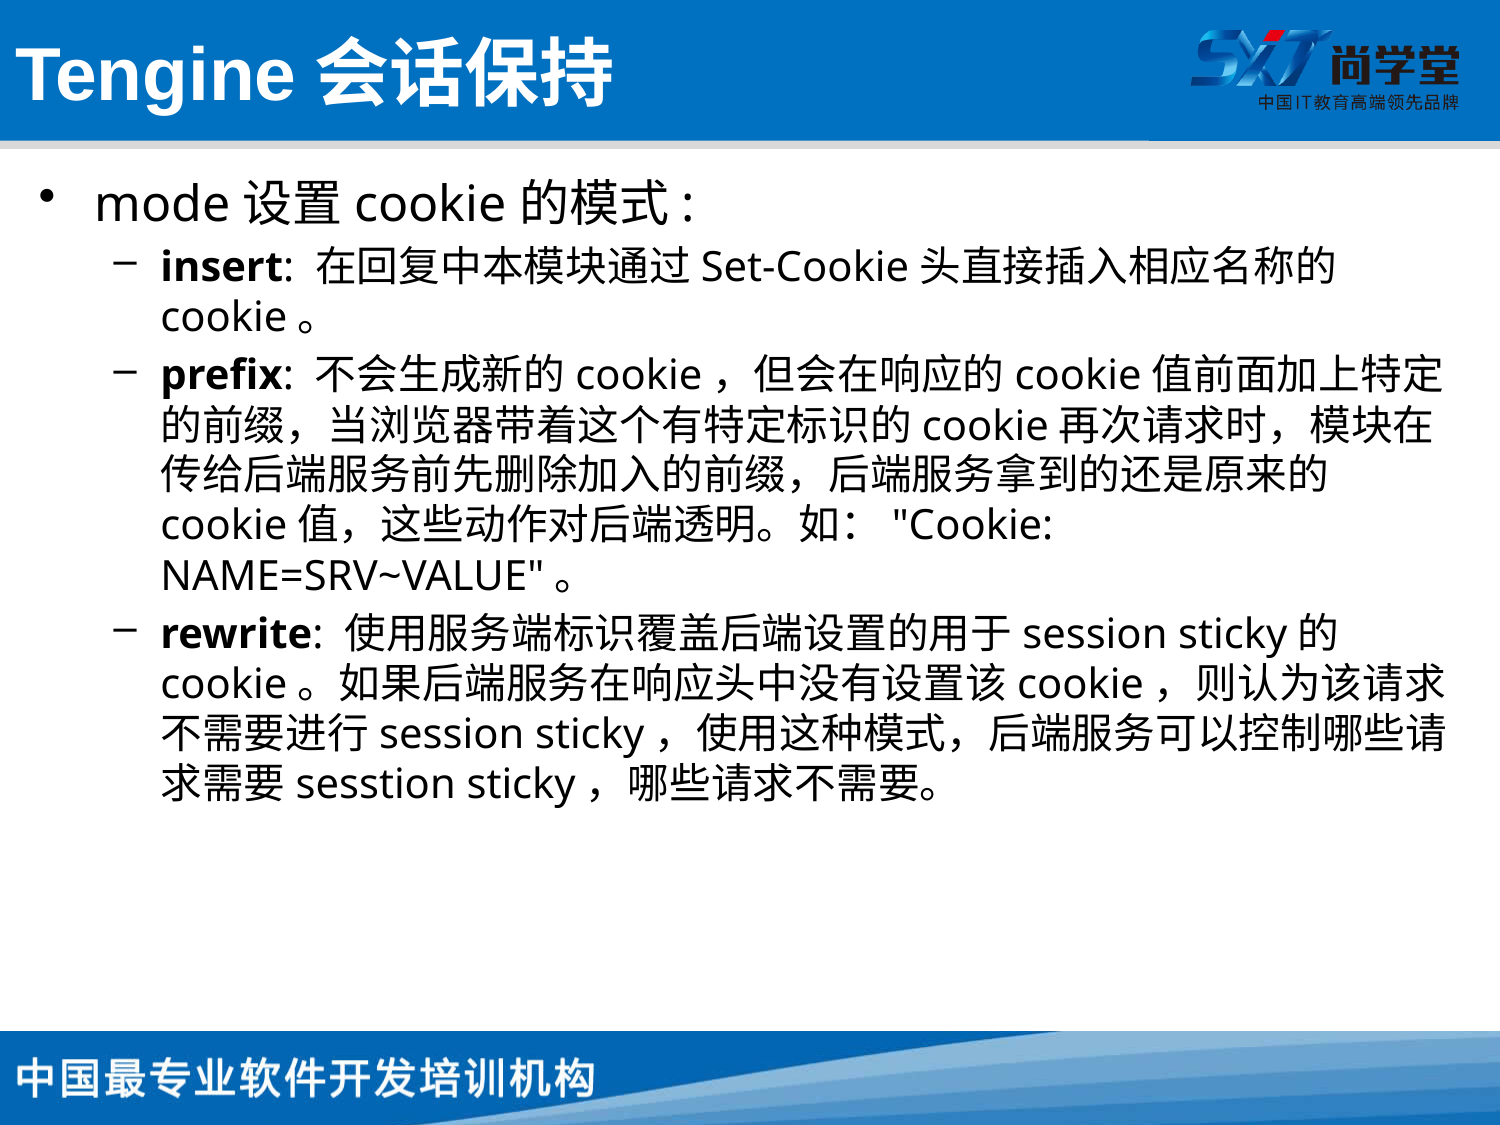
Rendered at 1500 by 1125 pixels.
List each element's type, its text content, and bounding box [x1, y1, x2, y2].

list mode设置cookie的模式: insert: 在回复中本模块通过Set-Cookie头直接插入相应名称的cookie。 prefix: 不会生成新的cookie，但会在响应的cookie值前面加上特定的前缀，当浏览器带着这个有特定标识的cookie再次请求时，模块在传给后端服务前先删除加入的前缀，后端服务拿到的还是原来的cookie值，这些动作对后端透明。如："Cookie: NAME=SRV~VALUE"。 rewrite: 使用服务端标识覆盖后端设置的用于session sticky的cookie。如果后端服务在响应头中没有设置该cookie，则认为该请求不需要进行session sticky，使用这种模式，后端服务可以控制哪些请求需要sesstion sticky，哪些请求不需要。 [23, 164, 1465, 997]
picture [1161, 0, 1500, 141]
title Tengine会话保持 [0, 0, 1161, 141]
picture [0, 1031, 1500, 1125]
